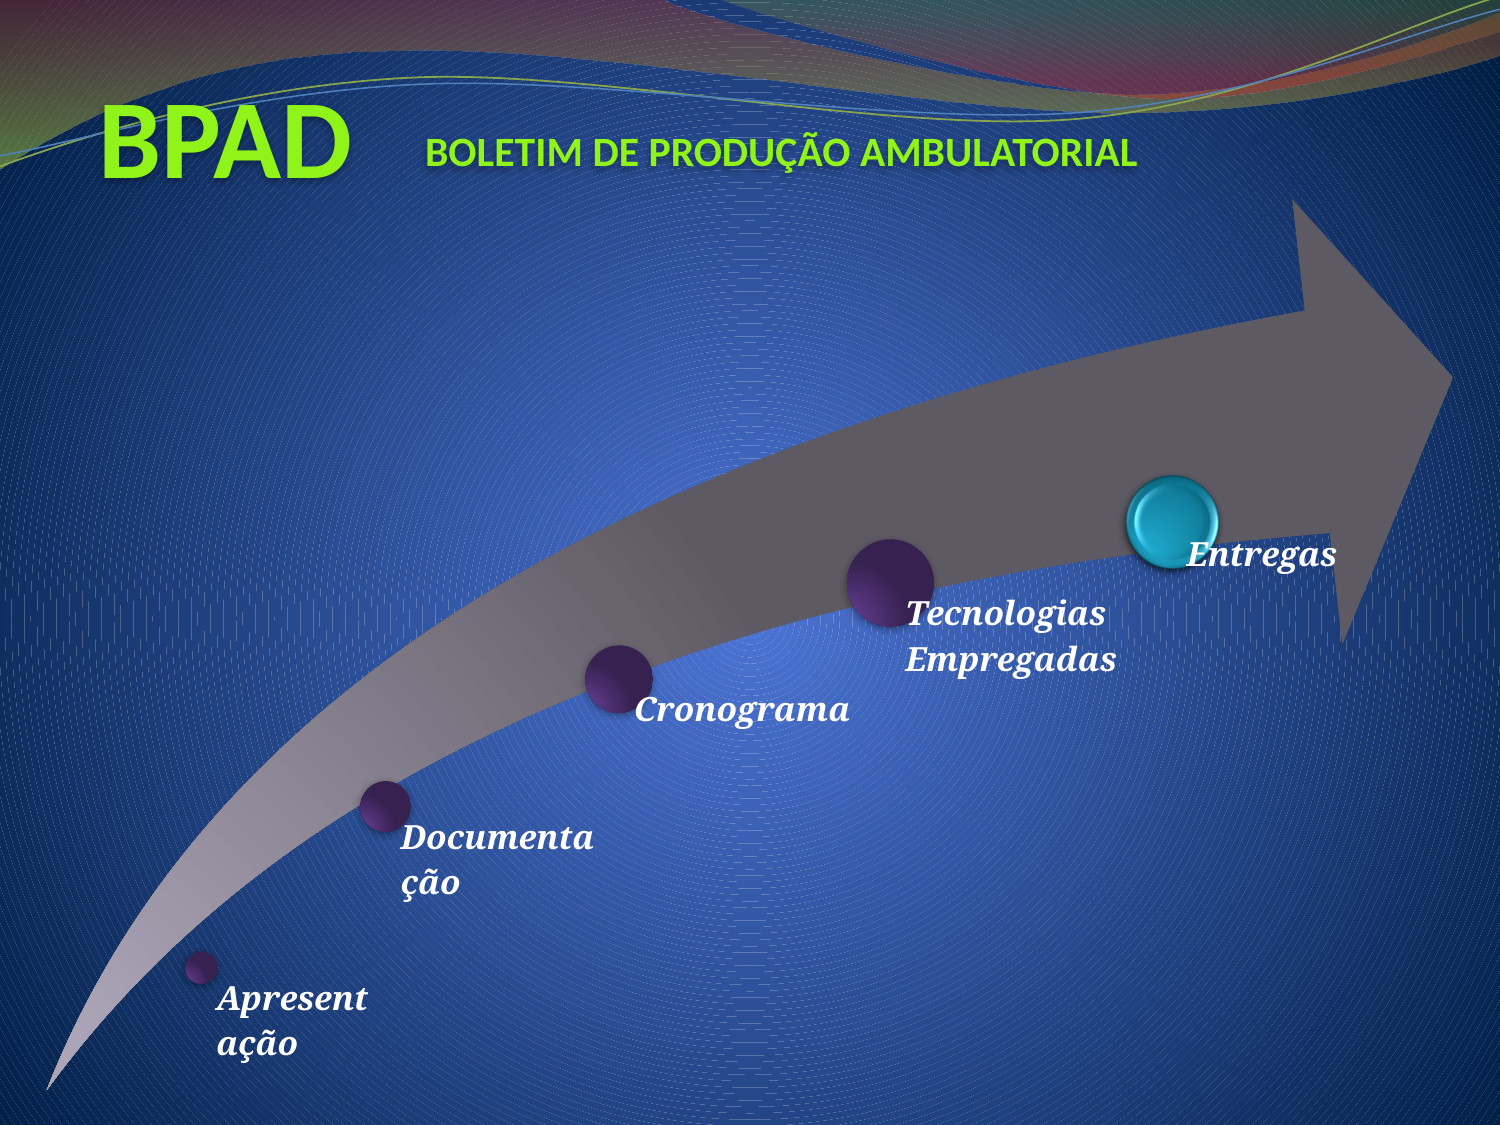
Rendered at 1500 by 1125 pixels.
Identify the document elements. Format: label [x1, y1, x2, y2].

text_box [46, 198, 1454, 1091]
text_box [81, 58, 1431, 195]
